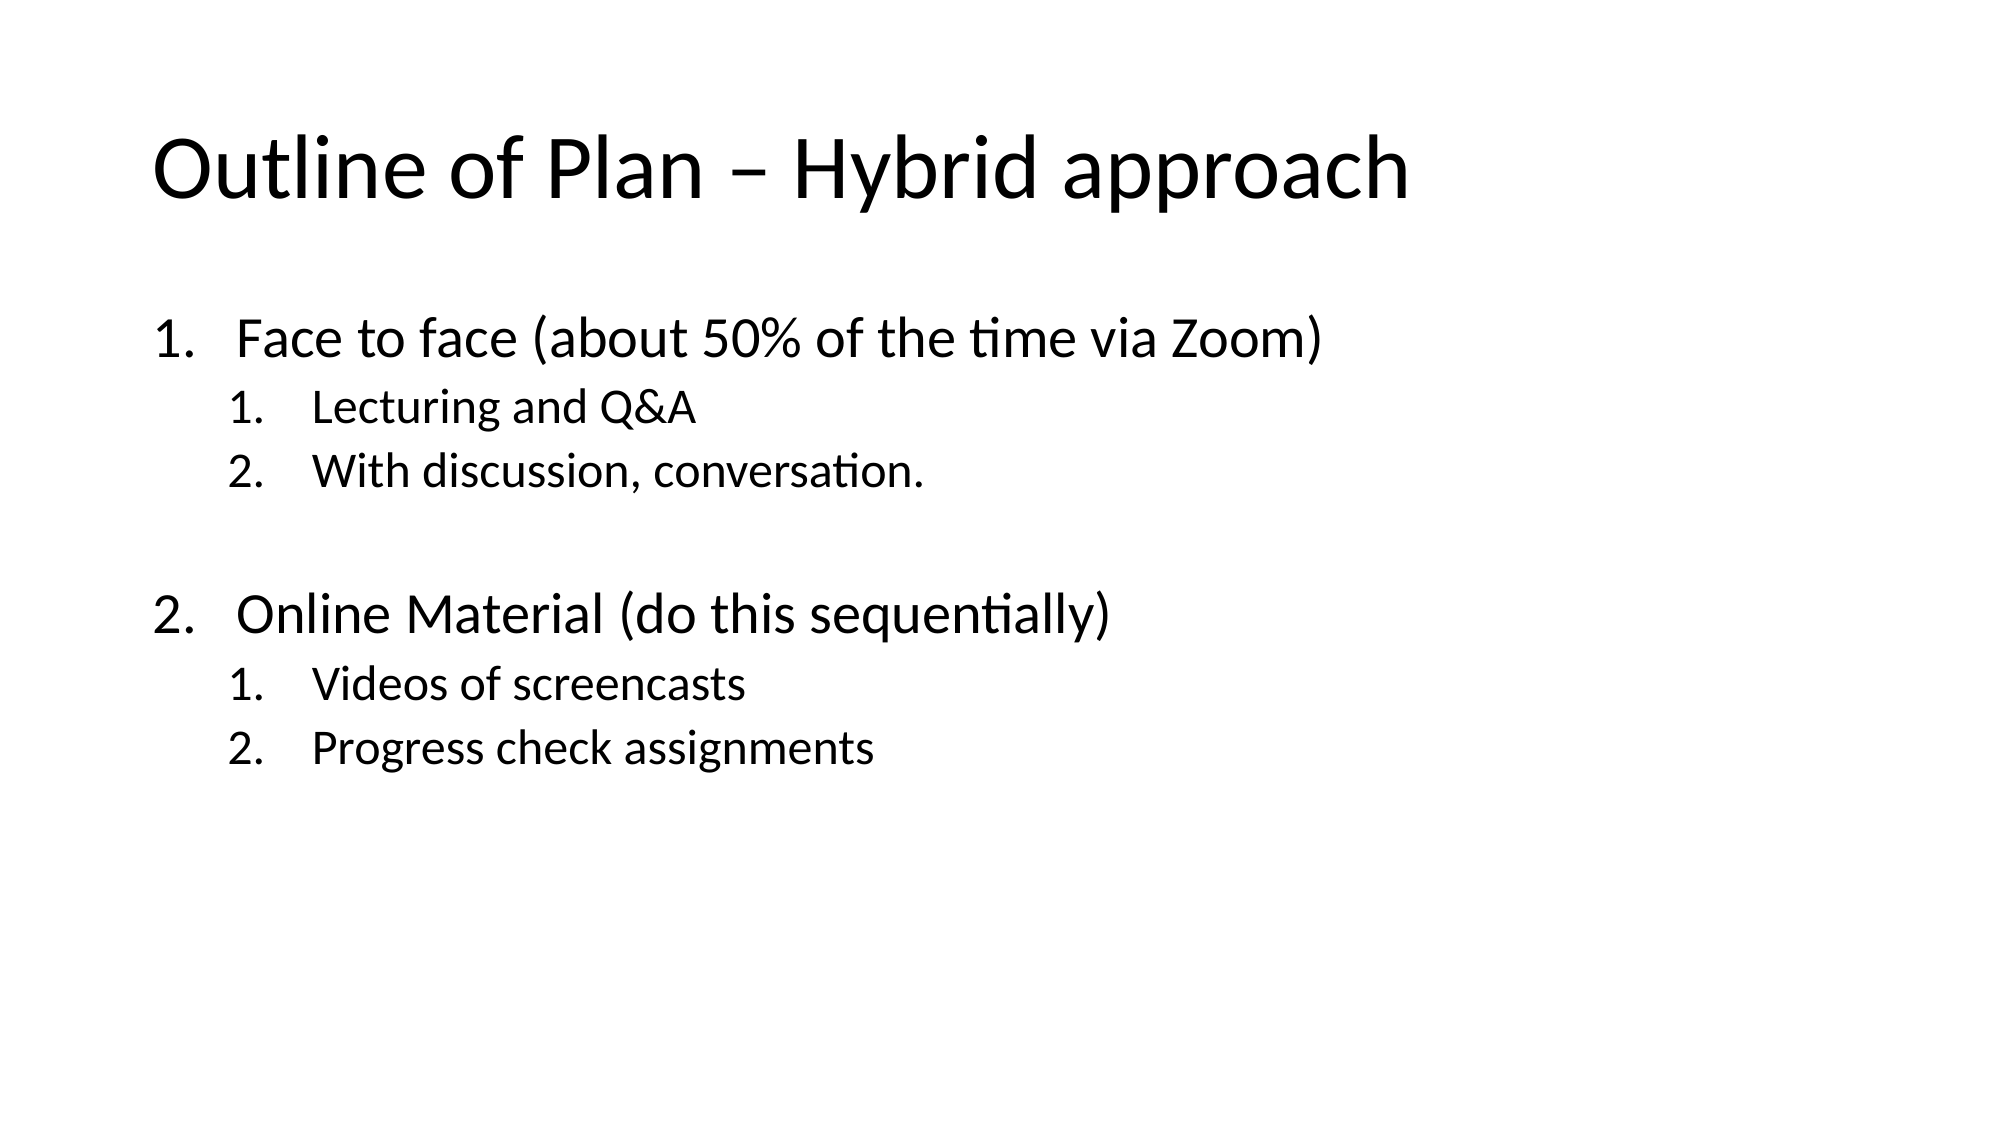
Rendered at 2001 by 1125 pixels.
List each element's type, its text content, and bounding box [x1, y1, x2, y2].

title Outline of Plan – Hybrid approach [137, 59, 1863, 278]
list Face to face (about 50% of the time via Zoom) Lecturing and Q&A With discussion, conversation. Online Material (do this sequentially) Videos of screencasts Progress check assignments [137, 299, 1863, 1014]
